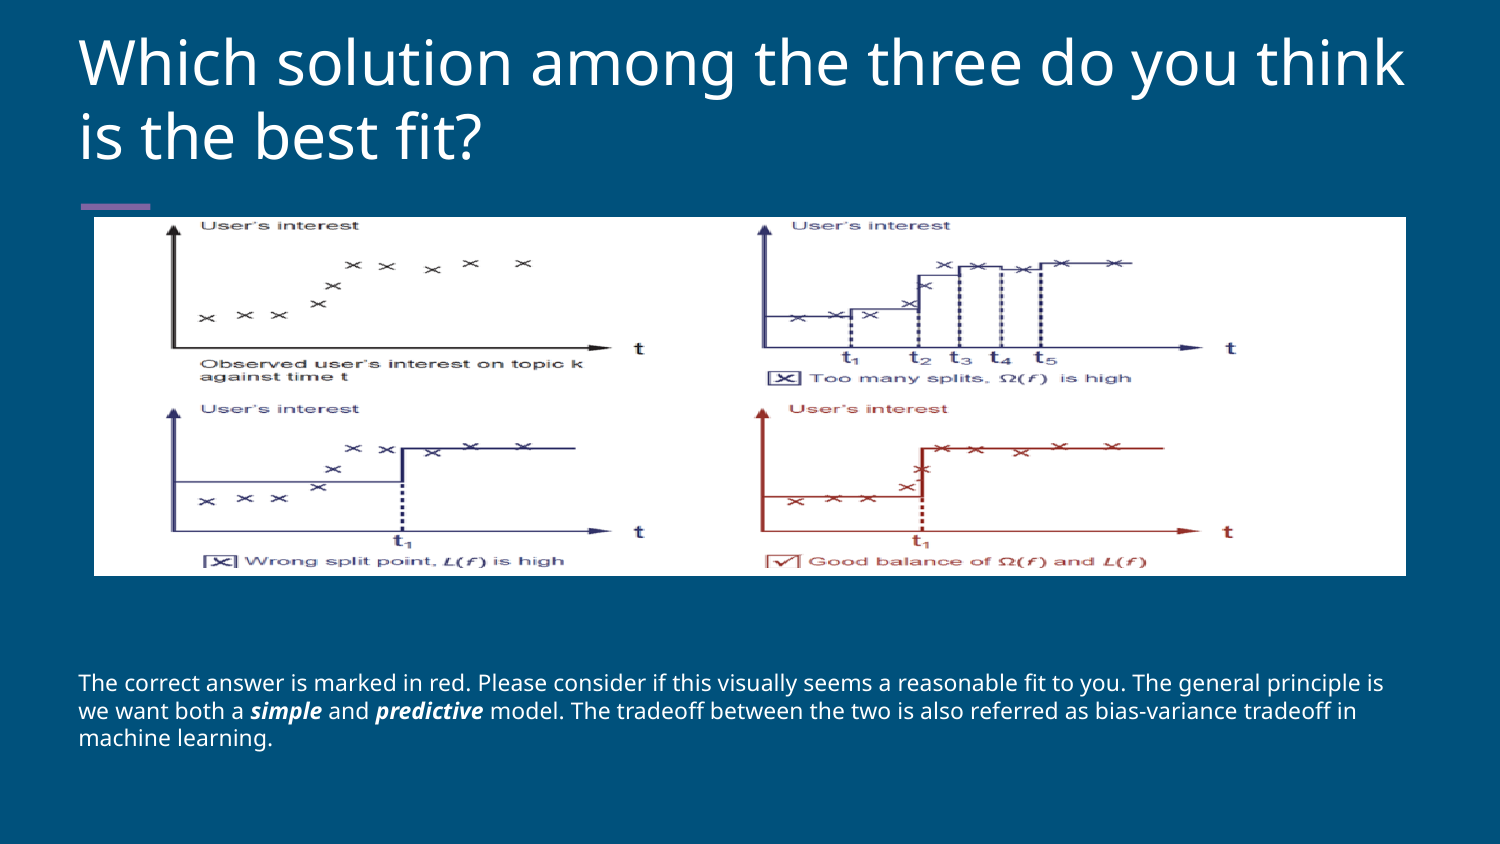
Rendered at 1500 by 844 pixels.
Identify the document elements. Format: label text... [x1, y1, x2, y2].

text_box The correct answer is marked in red. Please consider if this visually seems a reasonable fit to you. The general principle is we want both a simple and predictive model. The tradeoff between the two is also referred as bias-variance tradeoff in machine learning. [63, 244, 1437, 750]
picture [95, 218, 1405, 575]
text_box Which solution among the three do you think is the best fit? [63, 29, 1437, 188]
